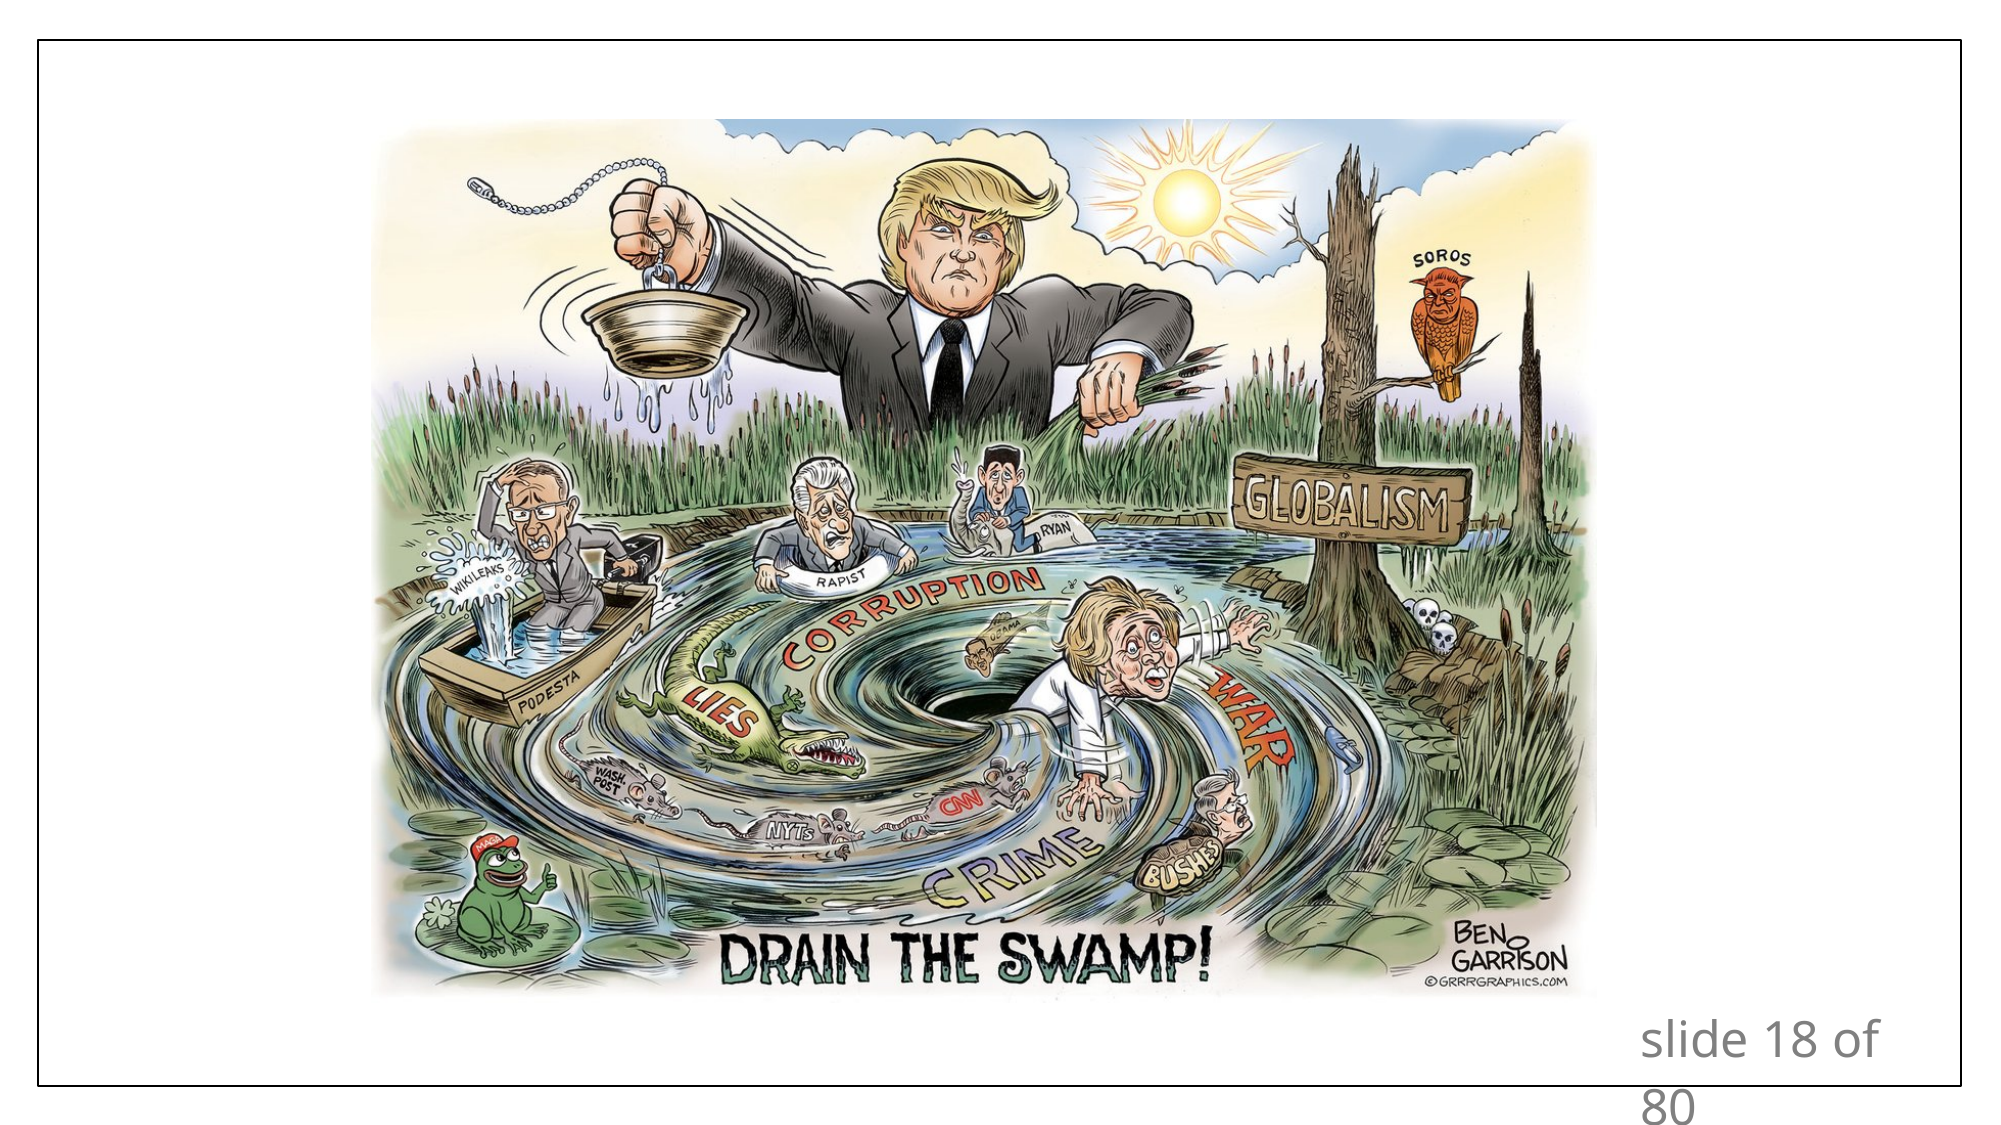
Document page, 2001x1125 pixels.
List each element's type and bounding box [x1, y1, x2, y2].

picture [370, 119, 1597, 1003]
